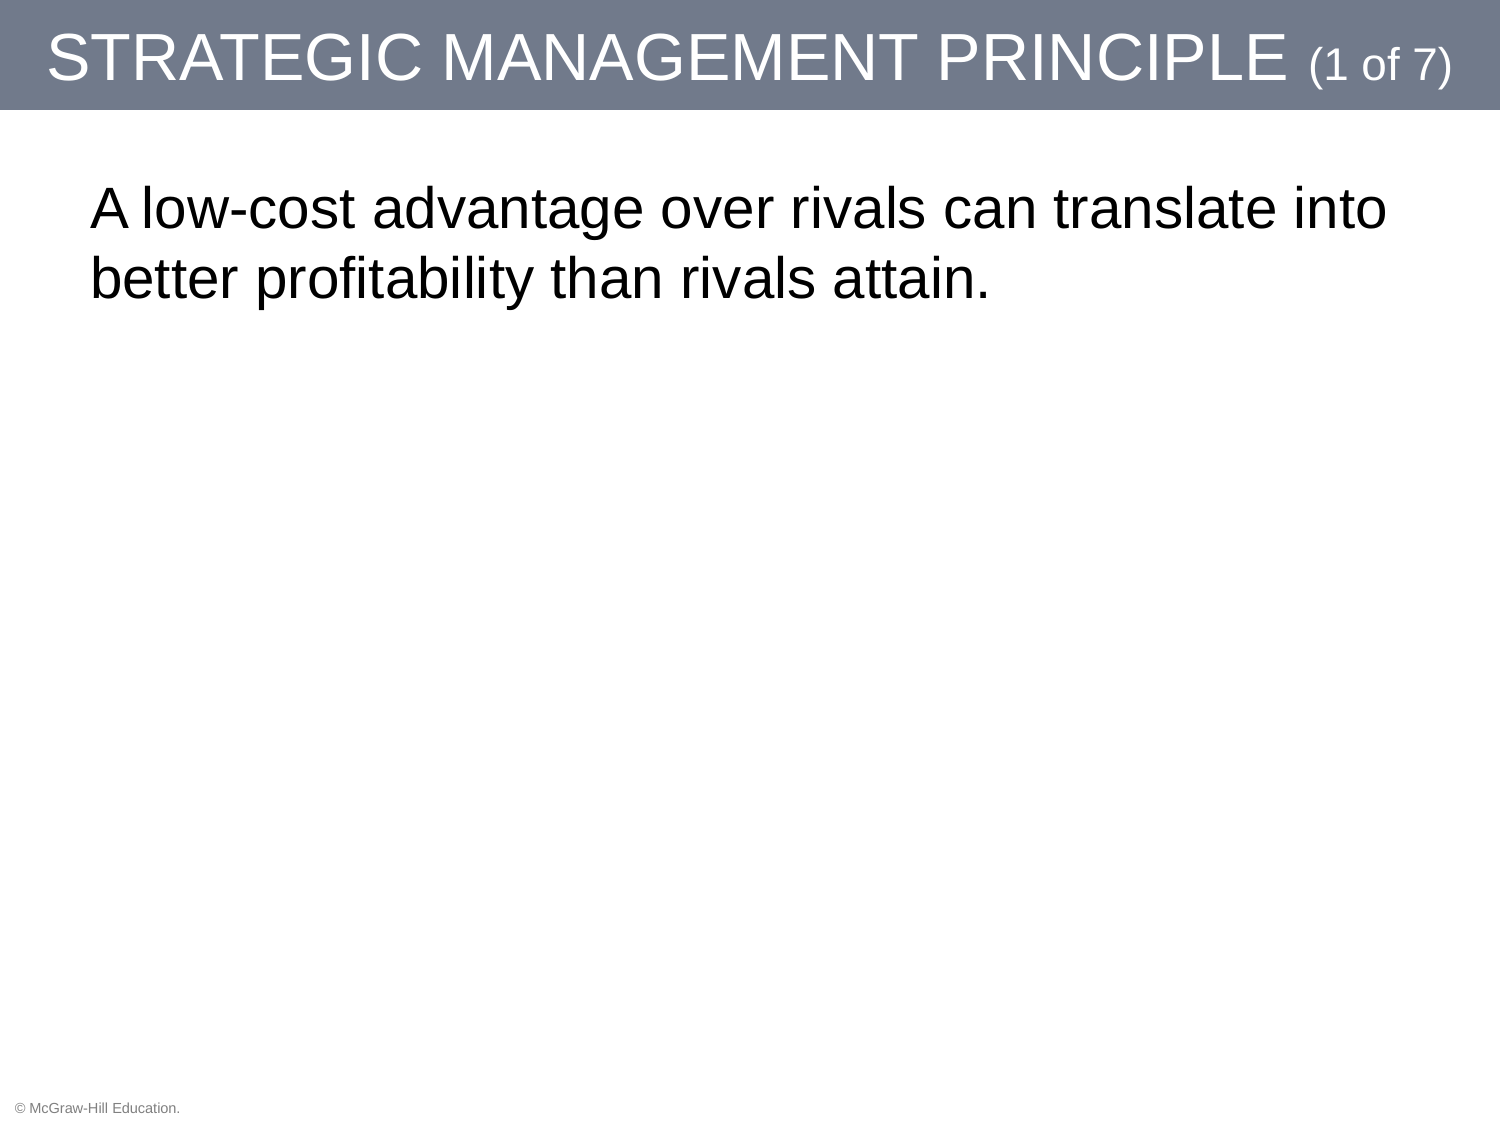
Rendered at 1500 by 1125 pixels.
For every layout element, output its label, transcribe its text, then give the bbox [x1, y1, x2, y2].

list A low-cost advantage over rivals can translate into better profitability than rivals attain. [74, 162, 1426, 1076]
title STRATEGIC MANAGEMENT PRINCIPLE (1 of 7) [0, 0, 1500, 110]
